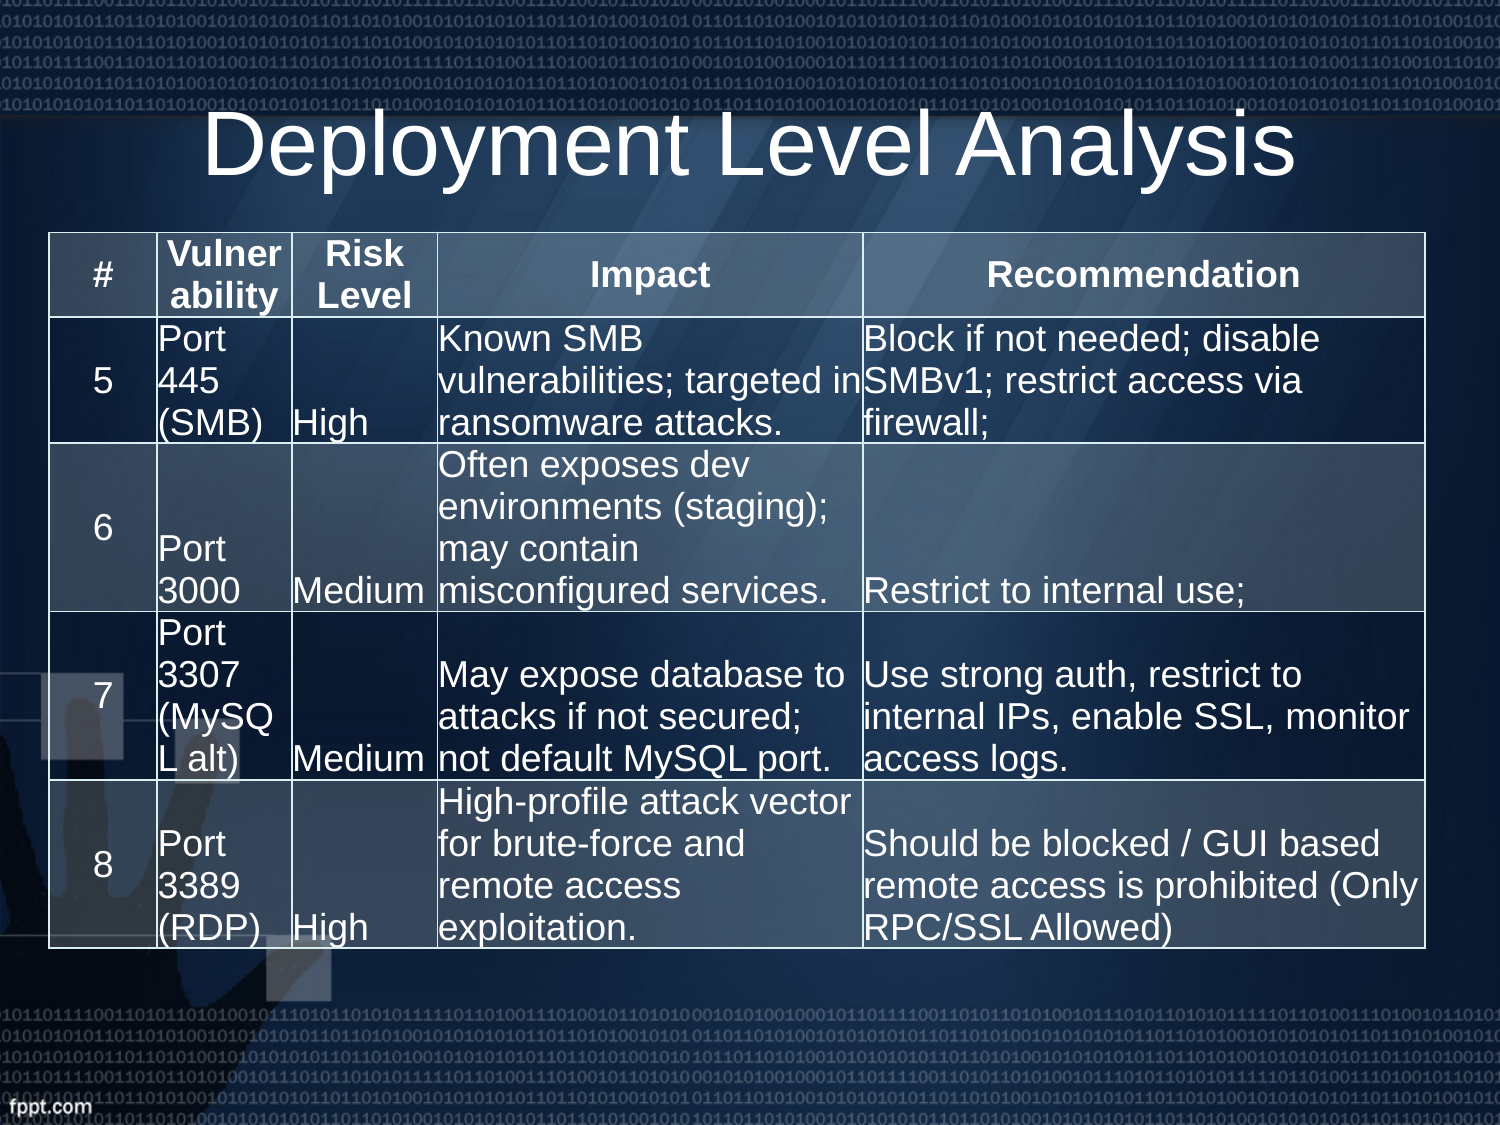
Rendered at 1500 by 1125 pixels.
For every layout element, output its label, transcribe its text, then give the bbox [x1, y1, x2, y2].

table_cell Port 445 (SMB) [158, 318, 291, 442]
table_cell Medium [293, 444, 437, 611]
table_cell Block if not needed; disable SMBv1; restrict access via firewall; [864, 318, 1424, 442]
table_cell High-profile attack vector for brute-force and remote access exploitation. [438, 781, 862, 947]
title Deployment Level Analysis [75, 45, 1425, 232]
table_cell Port 3000 [158, 444, 291, 611]
table_cell High [293, 318, 437, 442]
table_cell 5 [50, 318, 156, 442]
table_cell Port 3389 (RDP) [158, 781, 291, 947]
table_cell Port 3307 (MySQL alt) [158, 612, 291, 779]
table_header Vulnerability [158, 233, 291, 316]
table_cell Often exposes dev environments (staging); may contain misconfigured services. [438, 444, 862, 611]
table_cell 6 [50, 444, 156, 611]
table_cell Should be blocked / GUI based remote access is prohibited (Only RPC/SSL Allowed) [864, 781, 1424, 947]
table_header Risk Level [293, 233, 437, 316]
table_cell High [293, 781, 437, 947]
picture [0, 0, 1500, 1125]
table_header Recommendation [864, 233, 1424, 316]
table_cell 8 [50, 781, 156, 947]
table_cell Use strong auth, restrict to internal IPs, enable SSL, monitor access logs. [864, 612, 1424, 779]
table_cell Medium [293, 612, 437, 779]
table_cell Restrict to internal use; [864, 444, 1424, 611]
table_cell Known SMB vulnerabilities; targeted in ransomware attacks. [438, 318, 862, 442]
table_header # [50, 233, 156, 316]
table_cell May expose database to attacks if not secured; not default MySQL port. [438, 612, 862, 779]
table_cell 7 [50, 612, 156, 779]
table_header Impact [438, 233, 862, 316]
